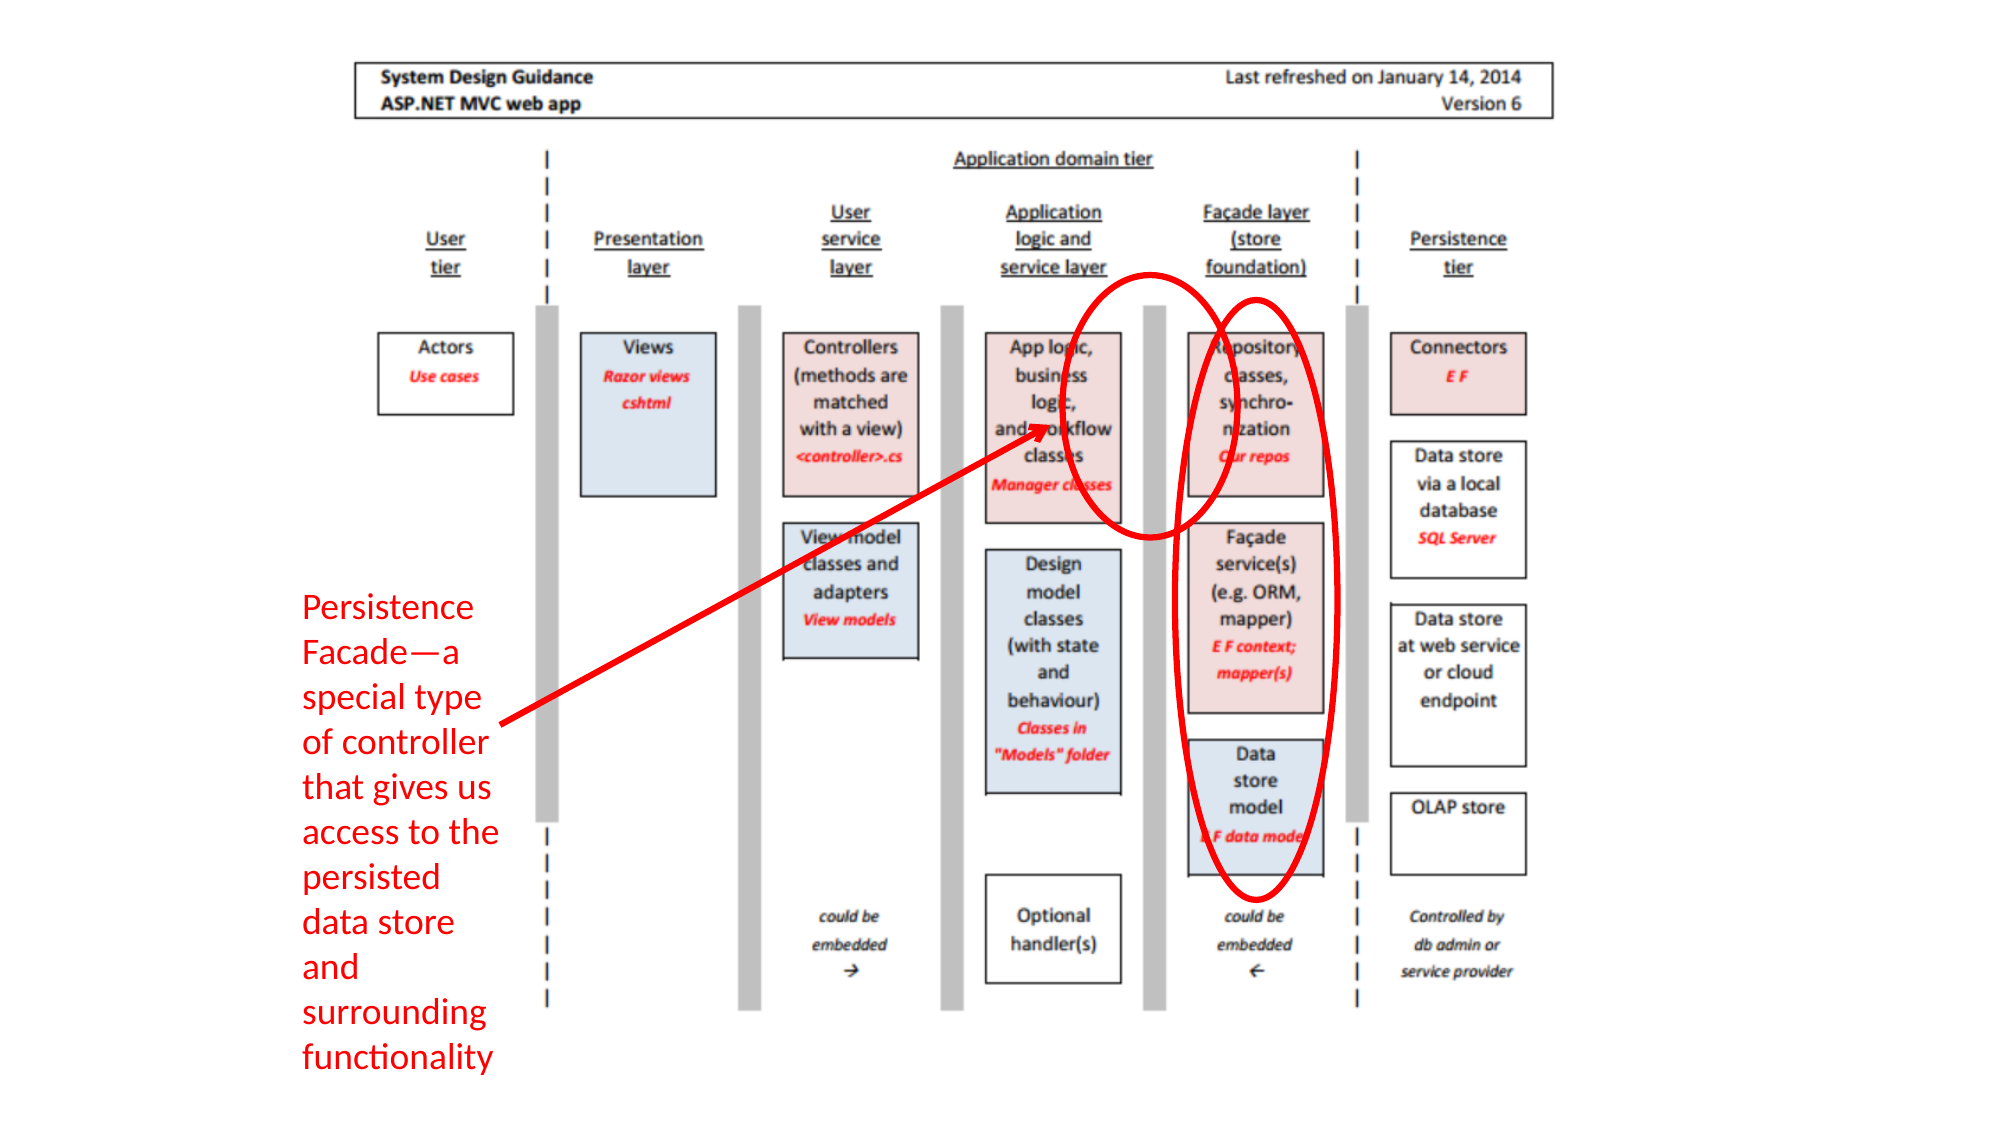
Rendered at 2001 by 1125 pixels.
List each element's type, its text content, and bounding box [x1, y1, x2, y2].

text_box Persistence Facade—a special type of controller that gives us access to the persisted data store and surrounding functionality [287, 574, 525, 1085]
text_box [499, 424, 1050, 725]
picture [299, 37, 1693, 1075]
